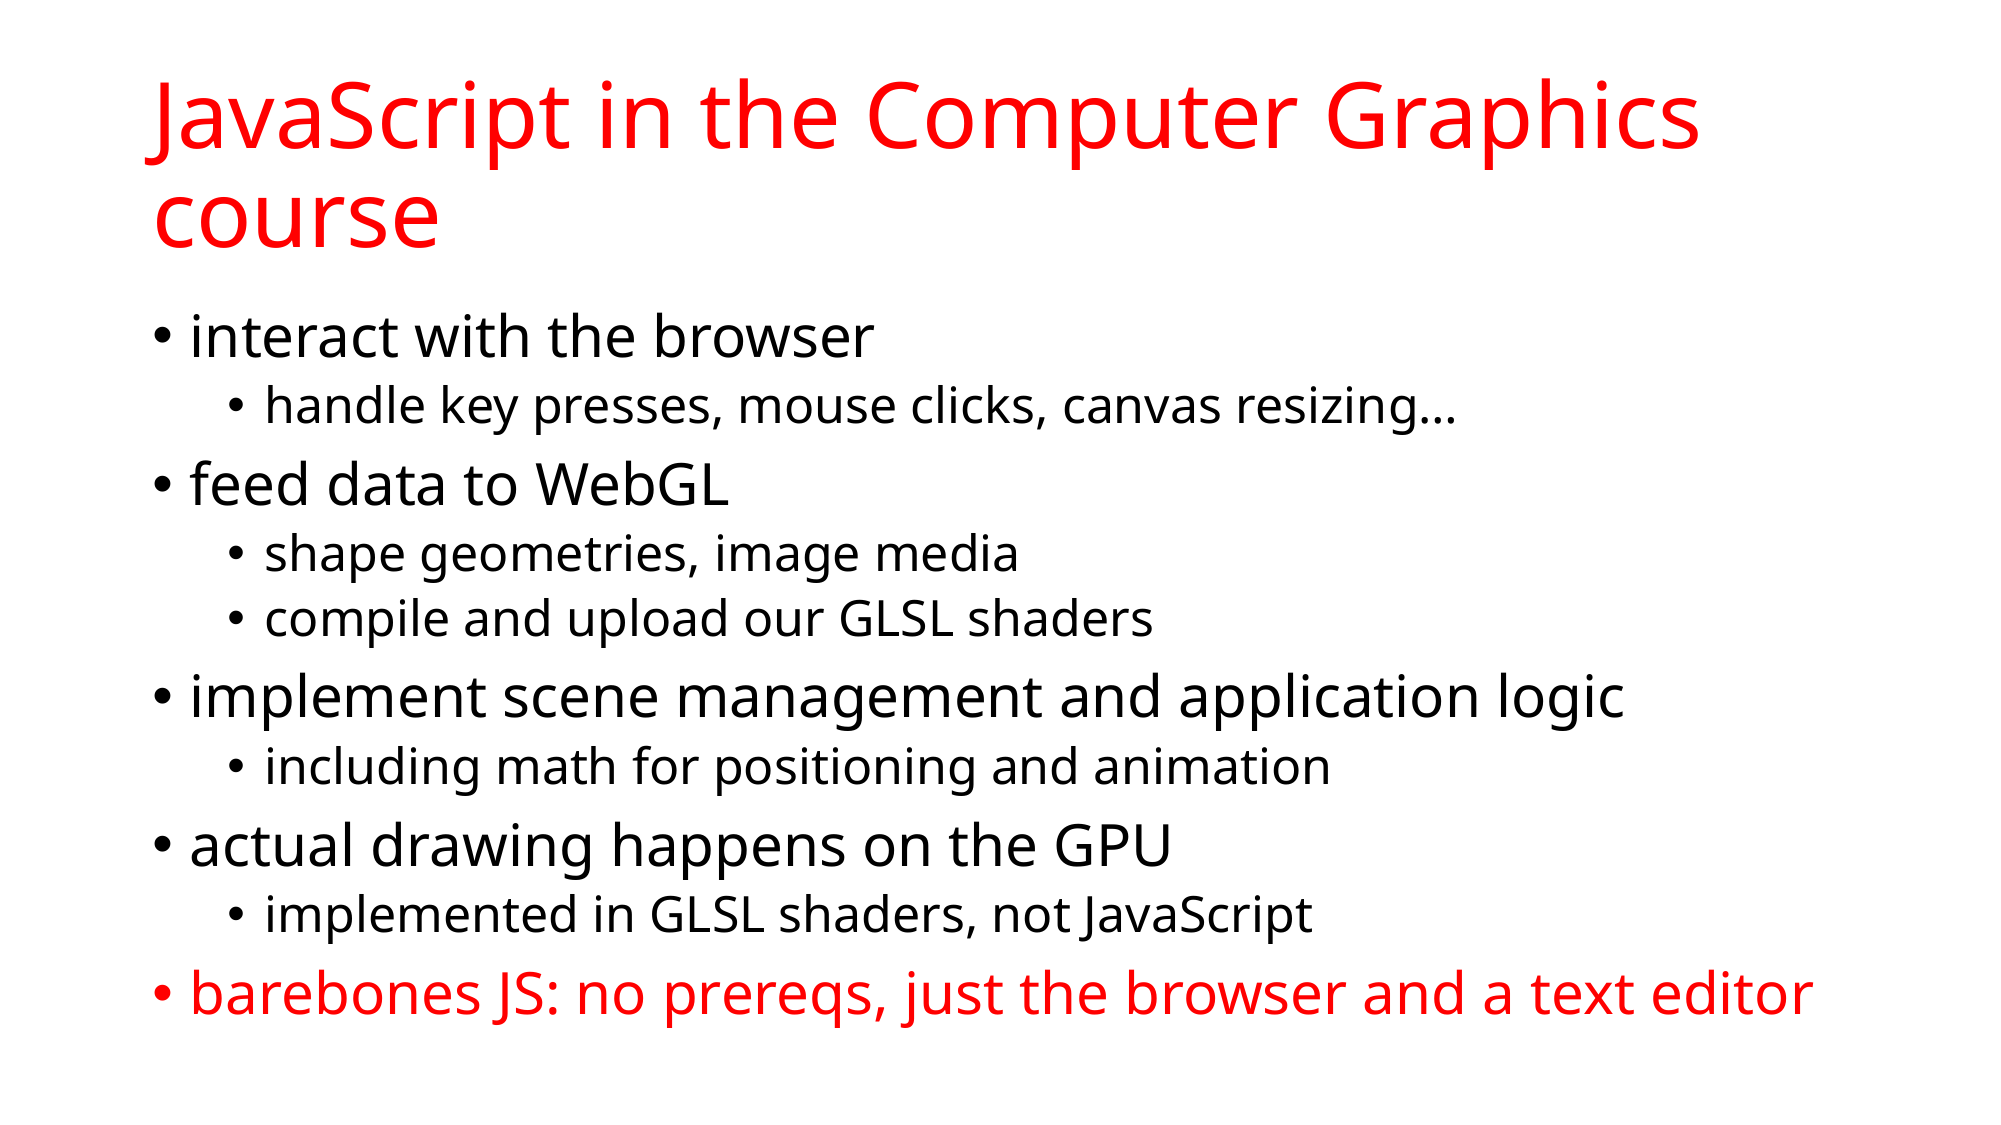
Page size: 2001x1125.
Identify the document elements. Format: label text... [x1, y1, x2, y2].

title JavaScript in the Computer Graphics course [137, 59, 1863, 278]
list interact with the browser handle key presses, mouse clicks, canvas resizing… feed data to WebGL shape geometries, image media compile and upload our GLSL shaders implement scene management and application logic including math for positioning and animation actual drawing happens on the GPU implemented in GLSL shaders, not JavaScript barebones JS: no prereqs, just the browser and a text editor [137, 299, 1863, 1014]
